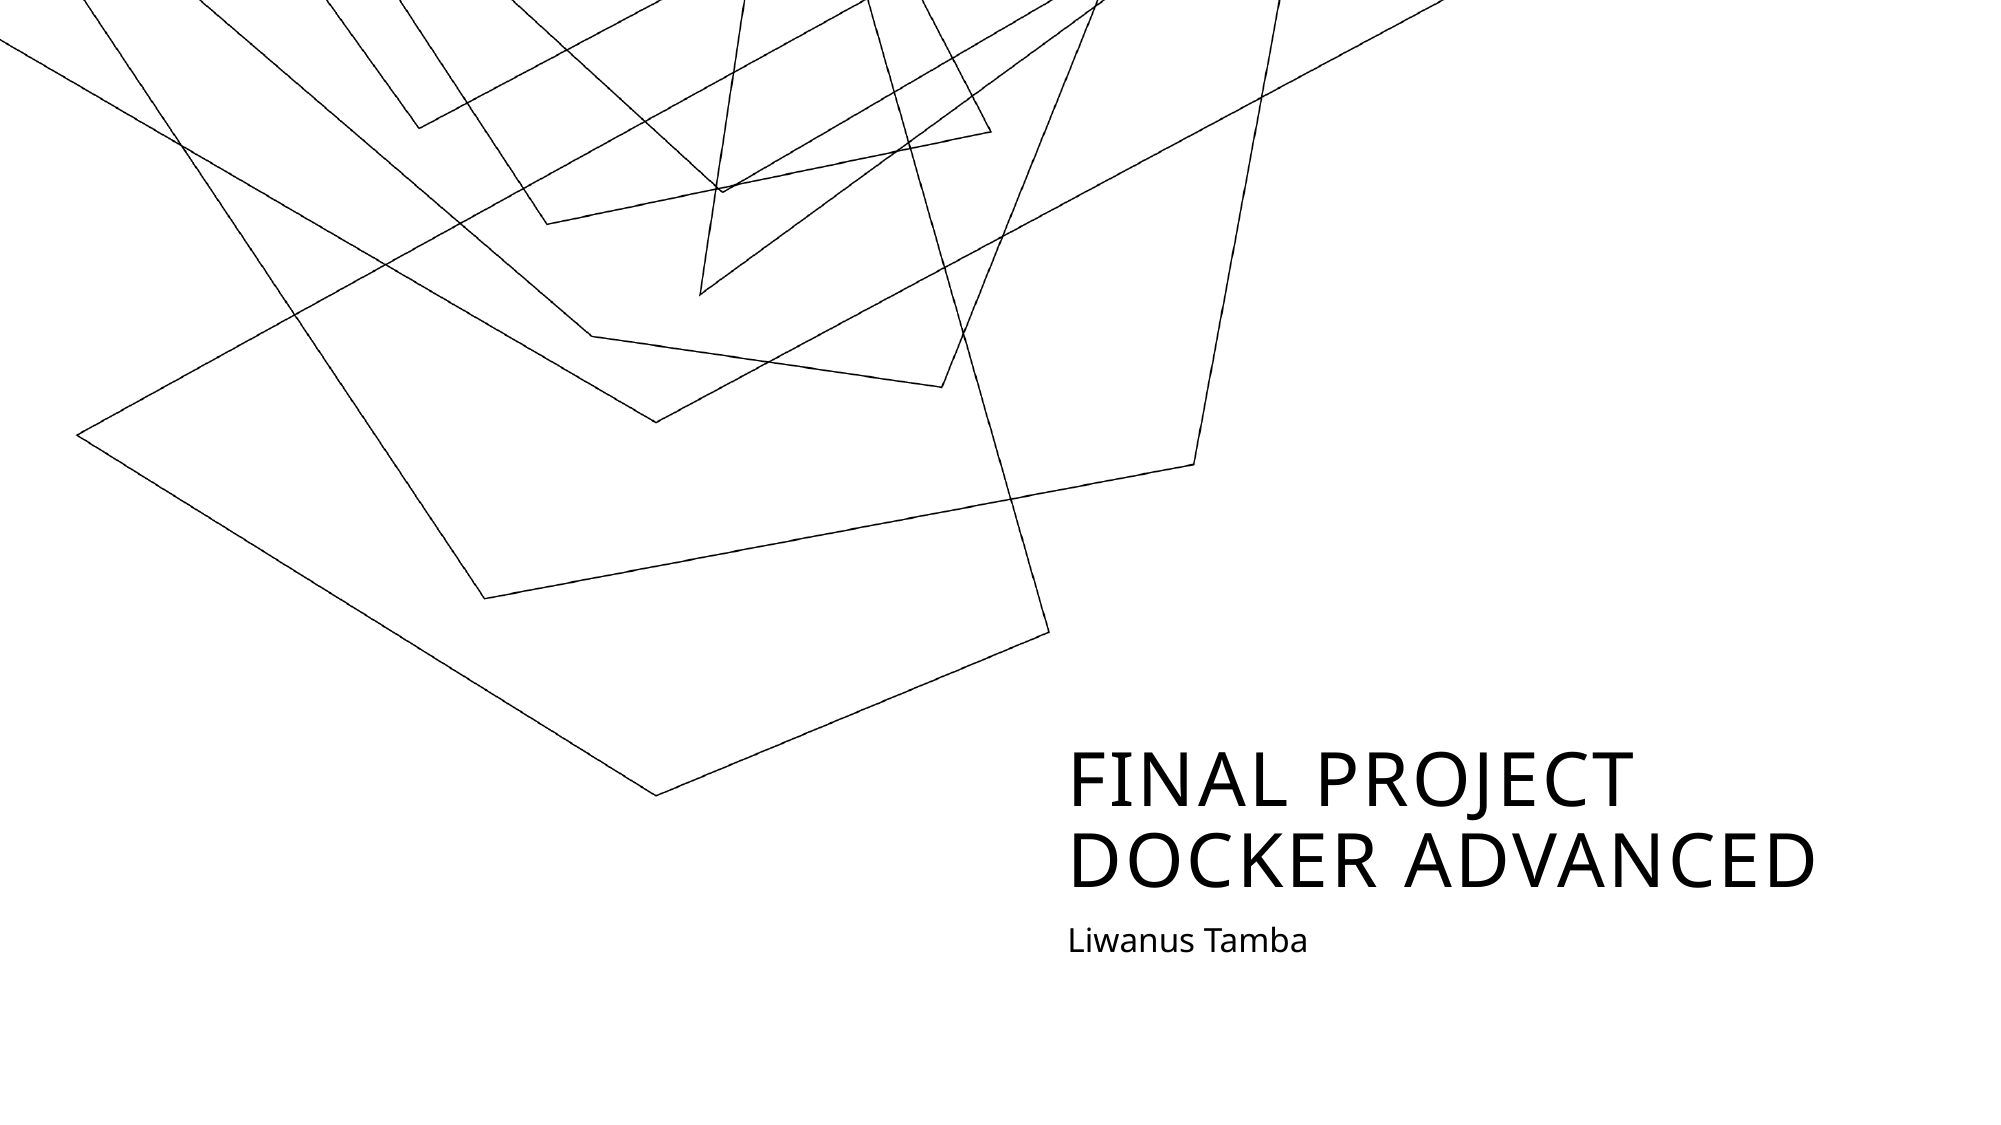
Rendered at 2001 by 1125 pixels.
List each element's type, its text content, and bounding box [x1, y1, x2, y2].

picture [0, 0, 1557, 830]
subtitle Liwanus Tamba [1052, 916, 1864, 982]
title Final project docker advanced [1052, 727, 1864, 912]
